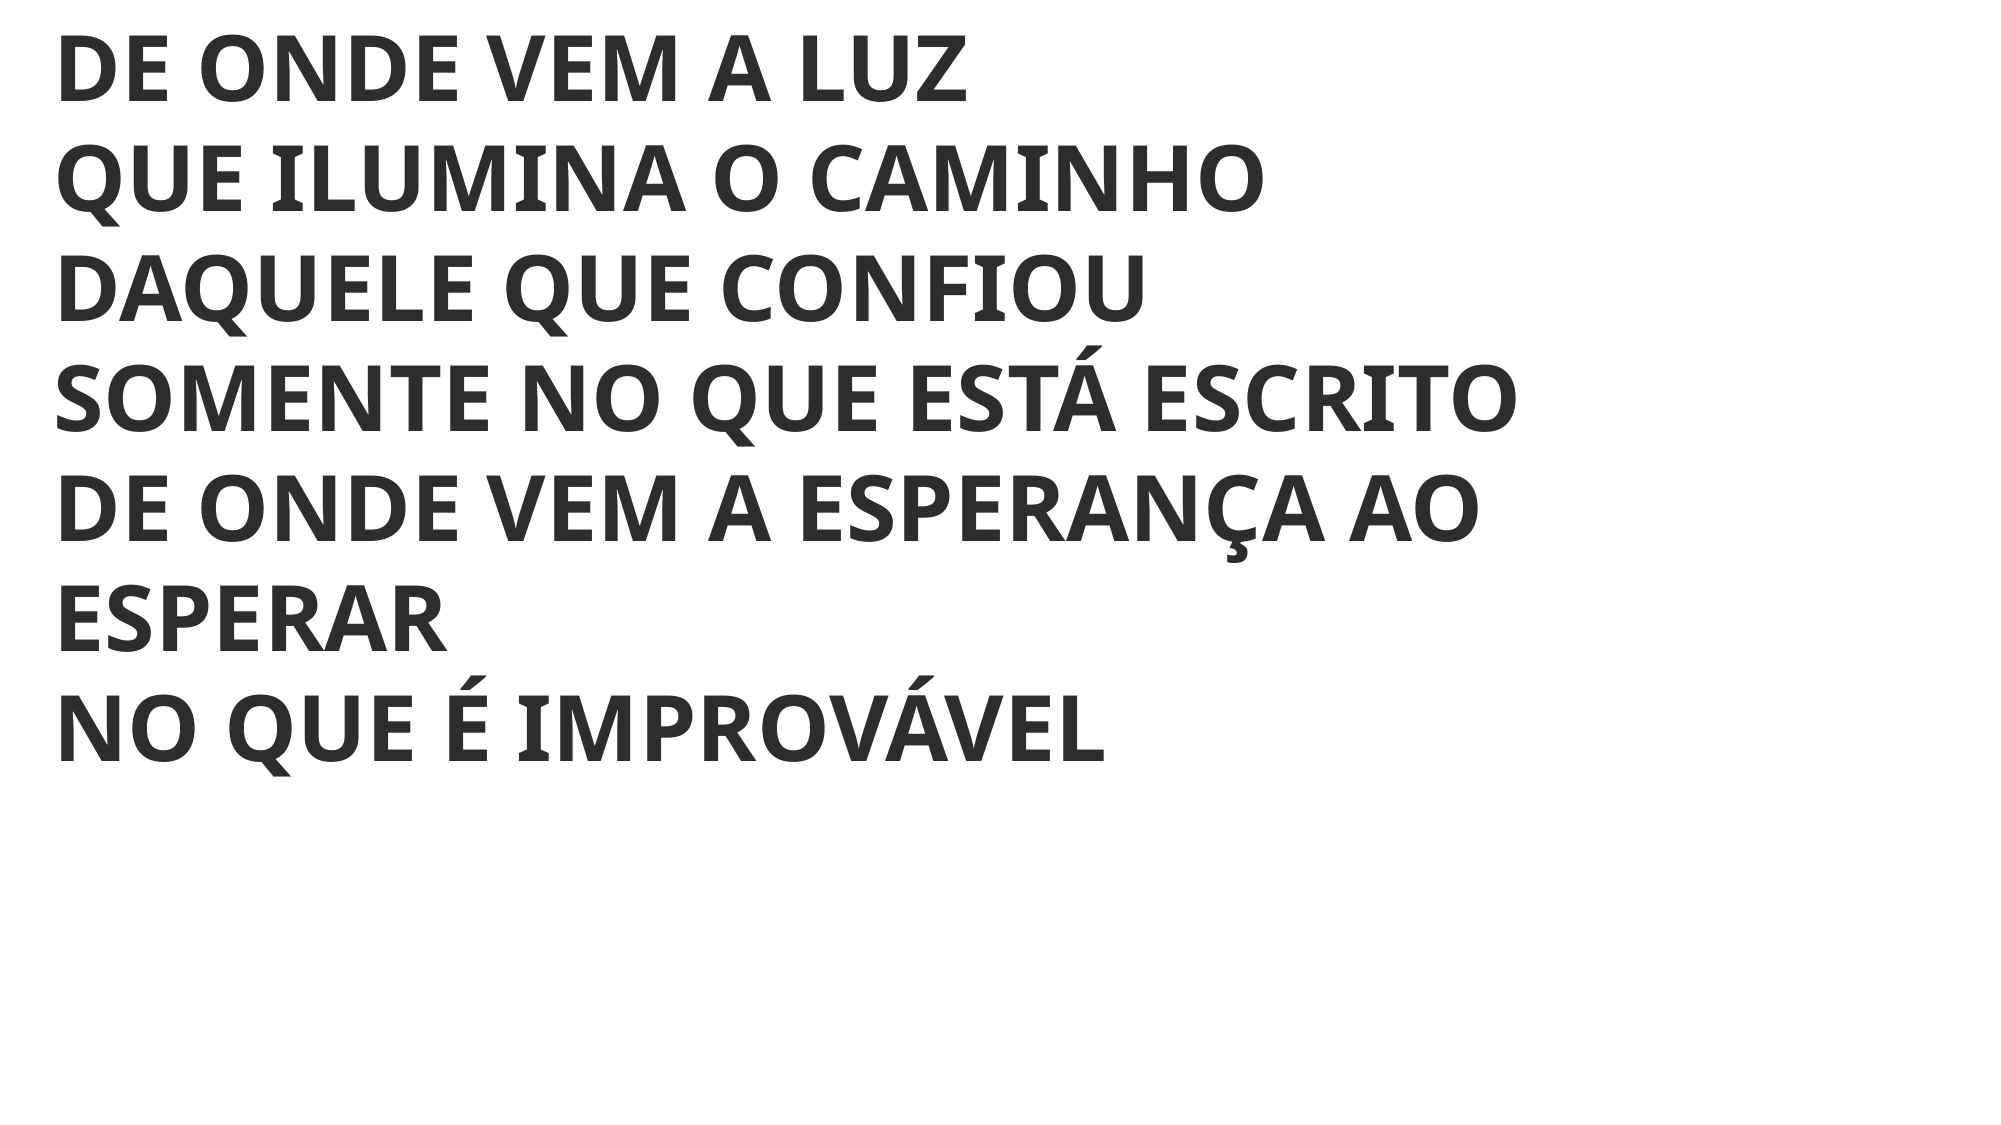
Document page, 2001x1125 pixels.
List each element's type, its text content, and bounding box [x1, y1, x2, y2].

text_box DE ONDE VEM A LUZ QUE ILUMINA O CAMINHO DAQUELE QUE CONFIOU SOMENTE NO QUE ESTÁ ESCRITO DE ONDE VEM A ESPERANÇA AO ESPERAR NO QUE É IMPROVÁVEL [38, 2, 1873, 788]
